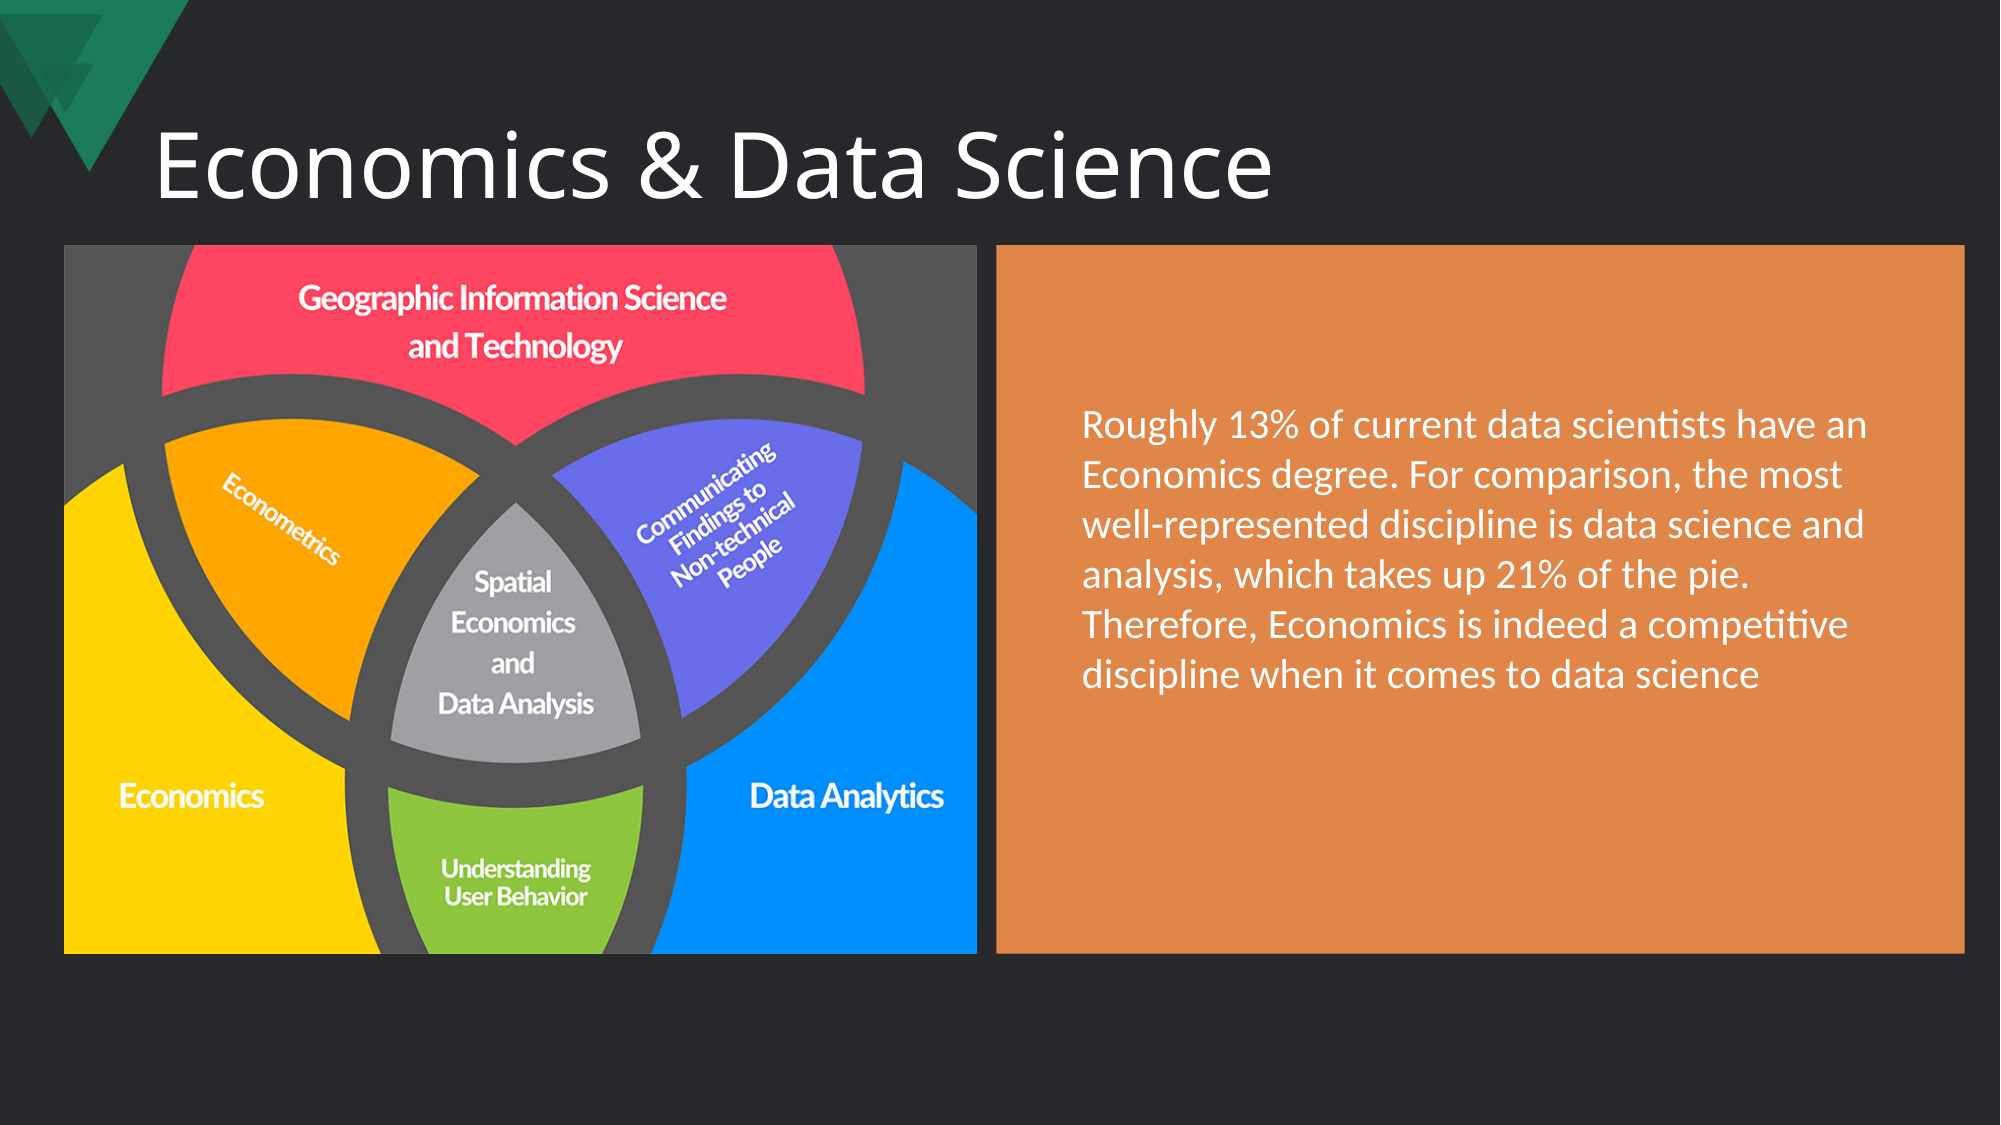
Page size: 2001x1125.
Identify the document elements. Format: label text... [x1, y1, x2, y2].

text_box [995, 244, 1966, 955]
picture [64, 244, 977, 954]
title Economics & Data Science [137, 59, 1863, 278]
text_box Roughly 13% of current data scientists have an Economics degree. For comparison, the most well-represented discipline is data science and analysis, which takes up 21% of the pie. Therefore, Economics is indeed a competitive discipline when it comes to data science [1067, 389, 1941, 705]
